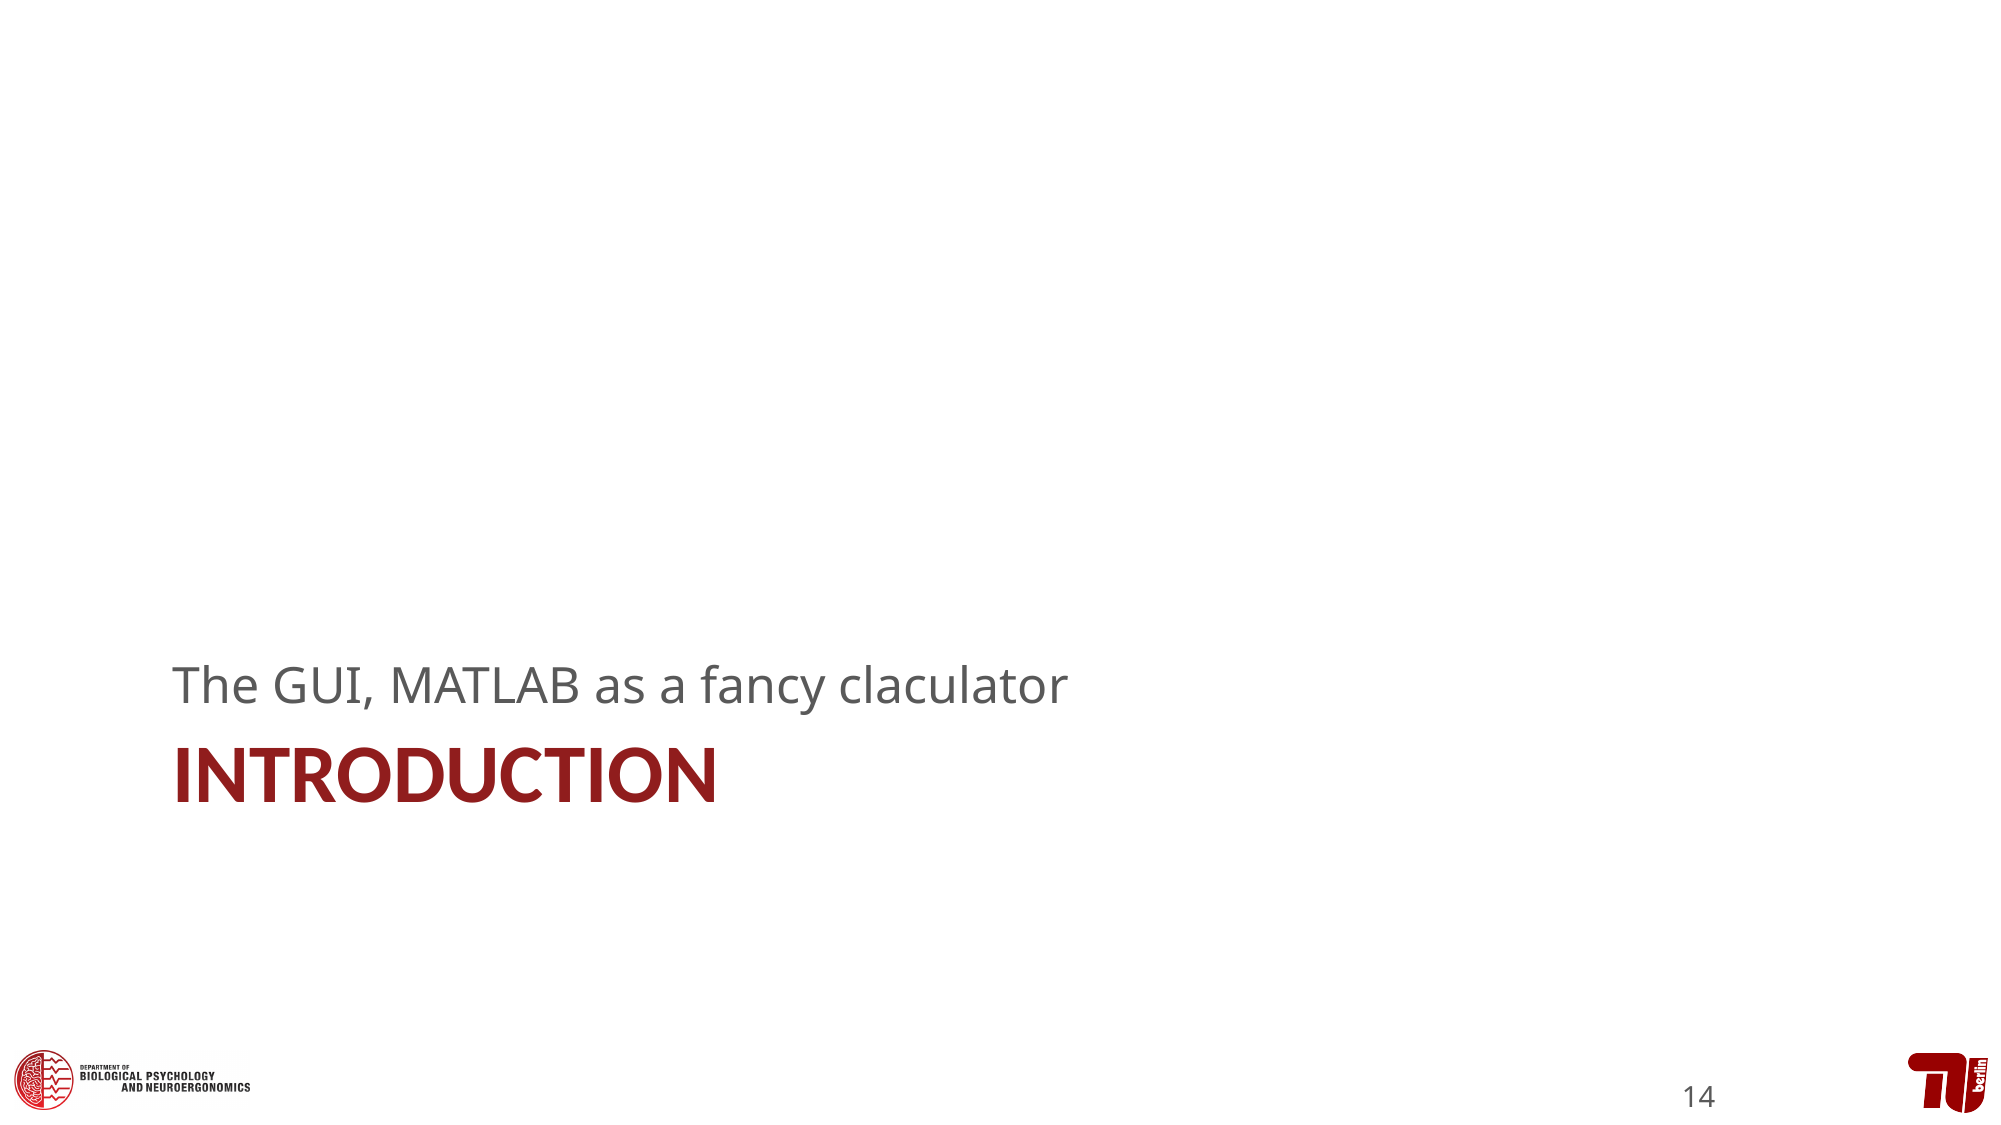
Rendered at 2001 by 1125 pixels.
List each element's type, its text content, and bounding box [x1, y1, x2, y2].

picture [14, 1050, 250, 1110]
picture [1908, 1053, 1988, 1113]
list The GUI, MATLAB as a fancy claculator [157, 474, 1858, 721]
title Introduction [157, 722, 1858, 947]
